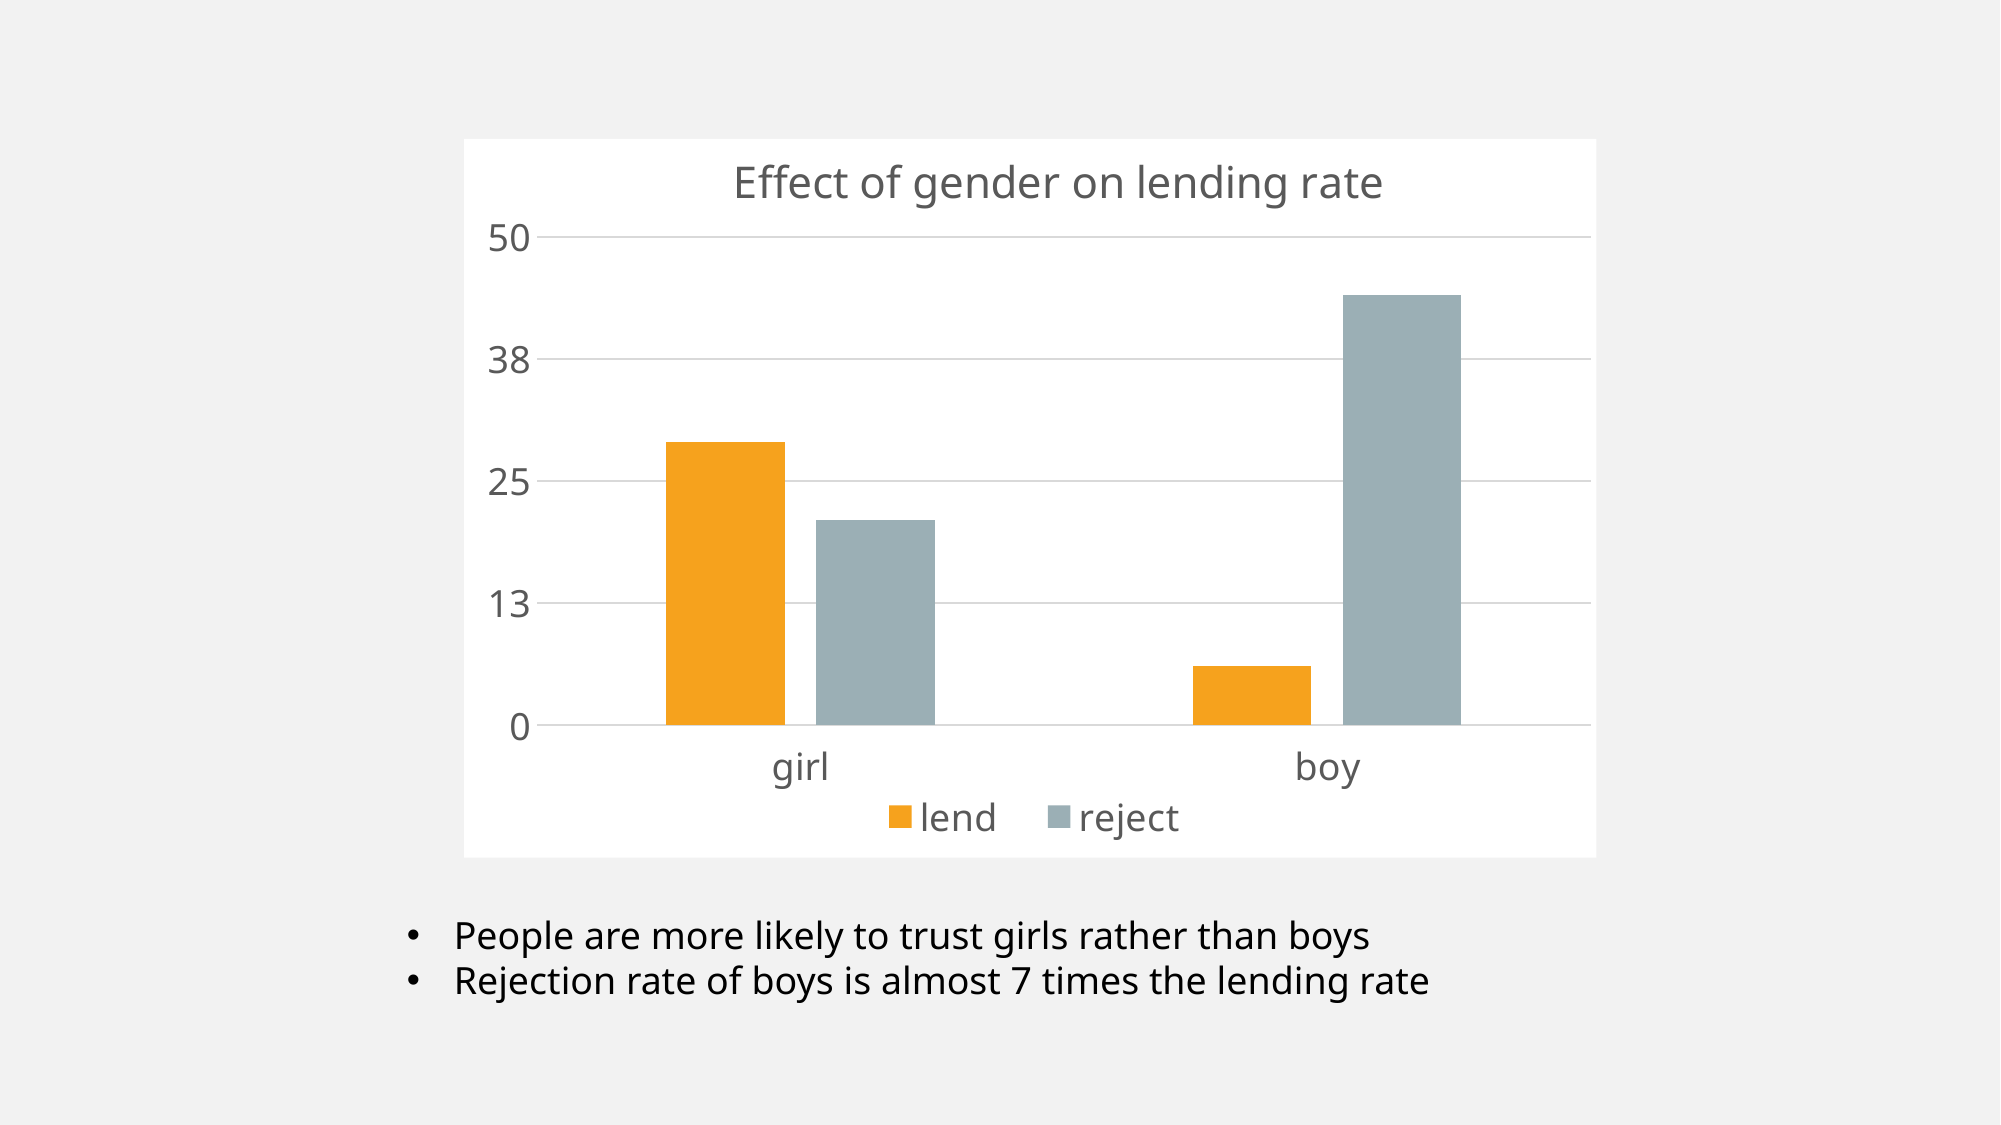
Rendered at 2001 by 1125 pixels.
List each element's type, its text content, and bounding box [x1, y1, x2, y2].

chart [463, 138, 1597, 858]
text_box People are more likely to trust girls rather than boys Rejection rate of boys is almost 7 times the lending rate [399, 904, 1896, 1010]
